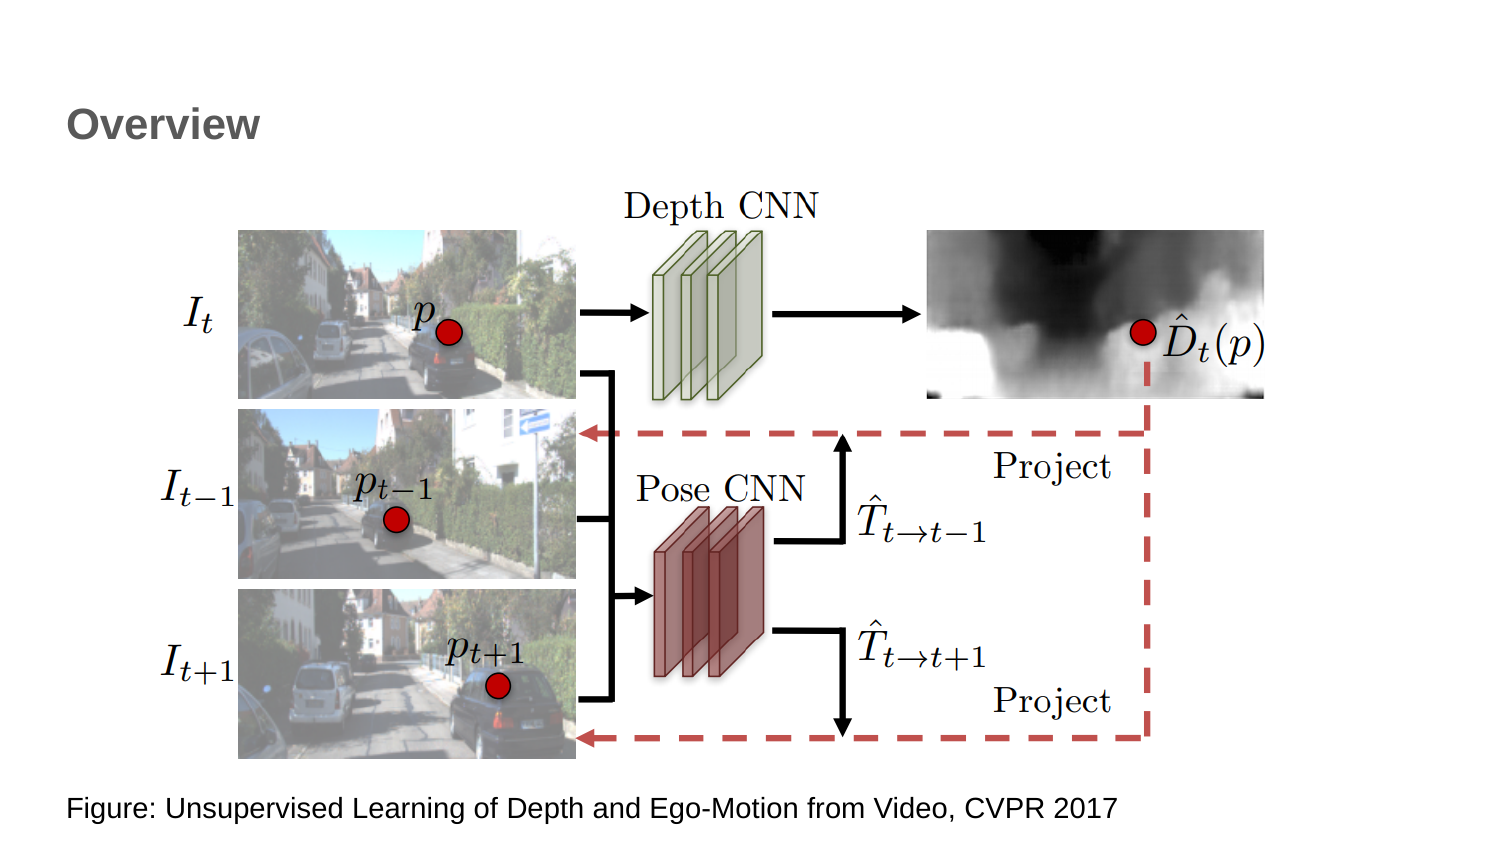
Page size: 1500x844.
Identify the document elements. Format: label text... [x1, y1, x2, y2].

text_box Figure: Unsupervised Learning of Depth and Ego-Motion from Video, CVPR 2017 [51, 774, 1380, 840]
title Overview [51, 72, 1449, 167]
picture [140, 166, 1290, 775]
